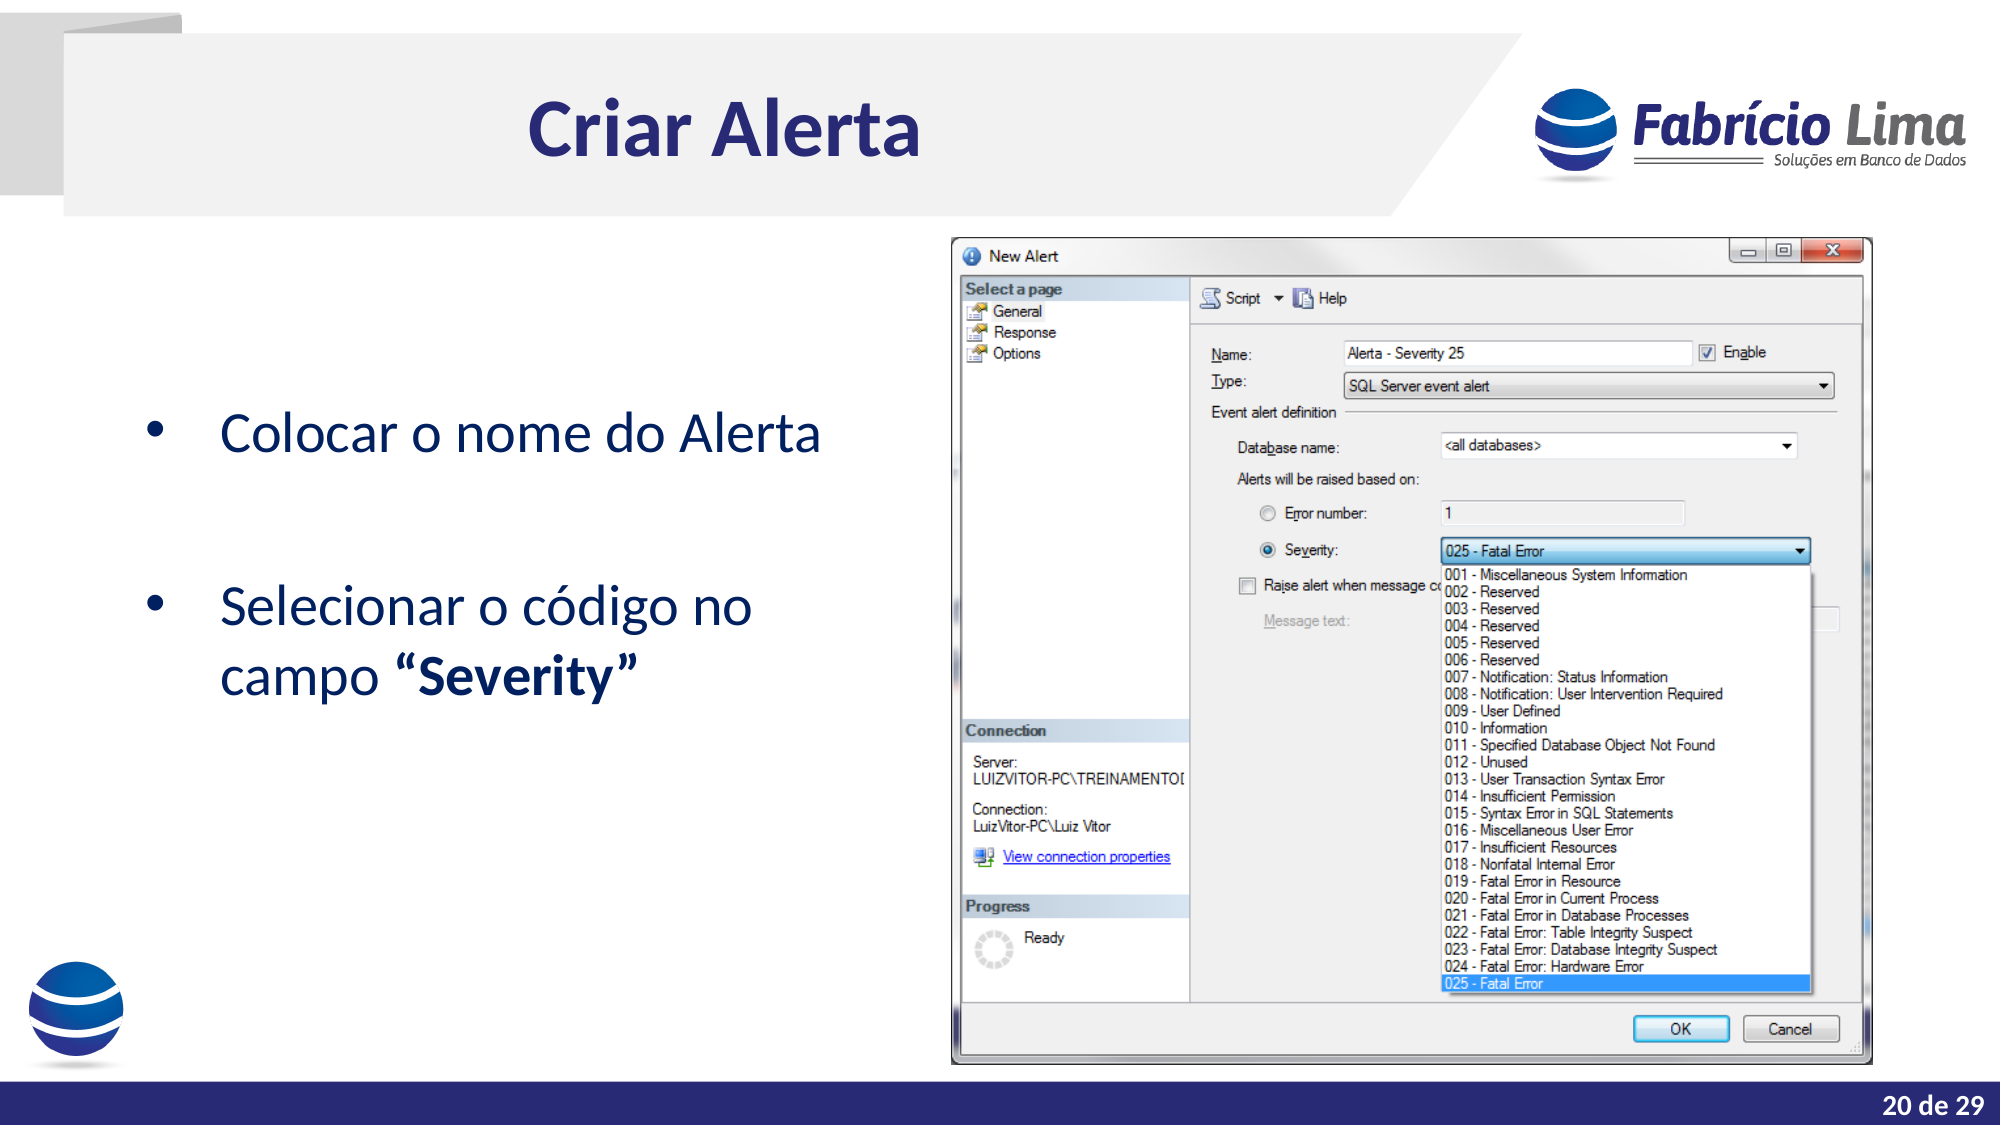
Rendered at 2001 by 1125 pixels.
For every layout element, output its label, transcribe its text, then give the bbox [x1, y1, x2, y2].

picture [1501, 42, 1997, 217]
text_box Colocar o nome do Alerta Selecionar o código no campo “Severity” [130, 213, 891, 715]
text_box Criar Alerta [62, 60, 1390, 187]
picture [14, 951, 137, 1082]
slide_number <número> de 29 [1718, 1083, 2000, 1125]
picture [951, 237, 1873, 1065]
